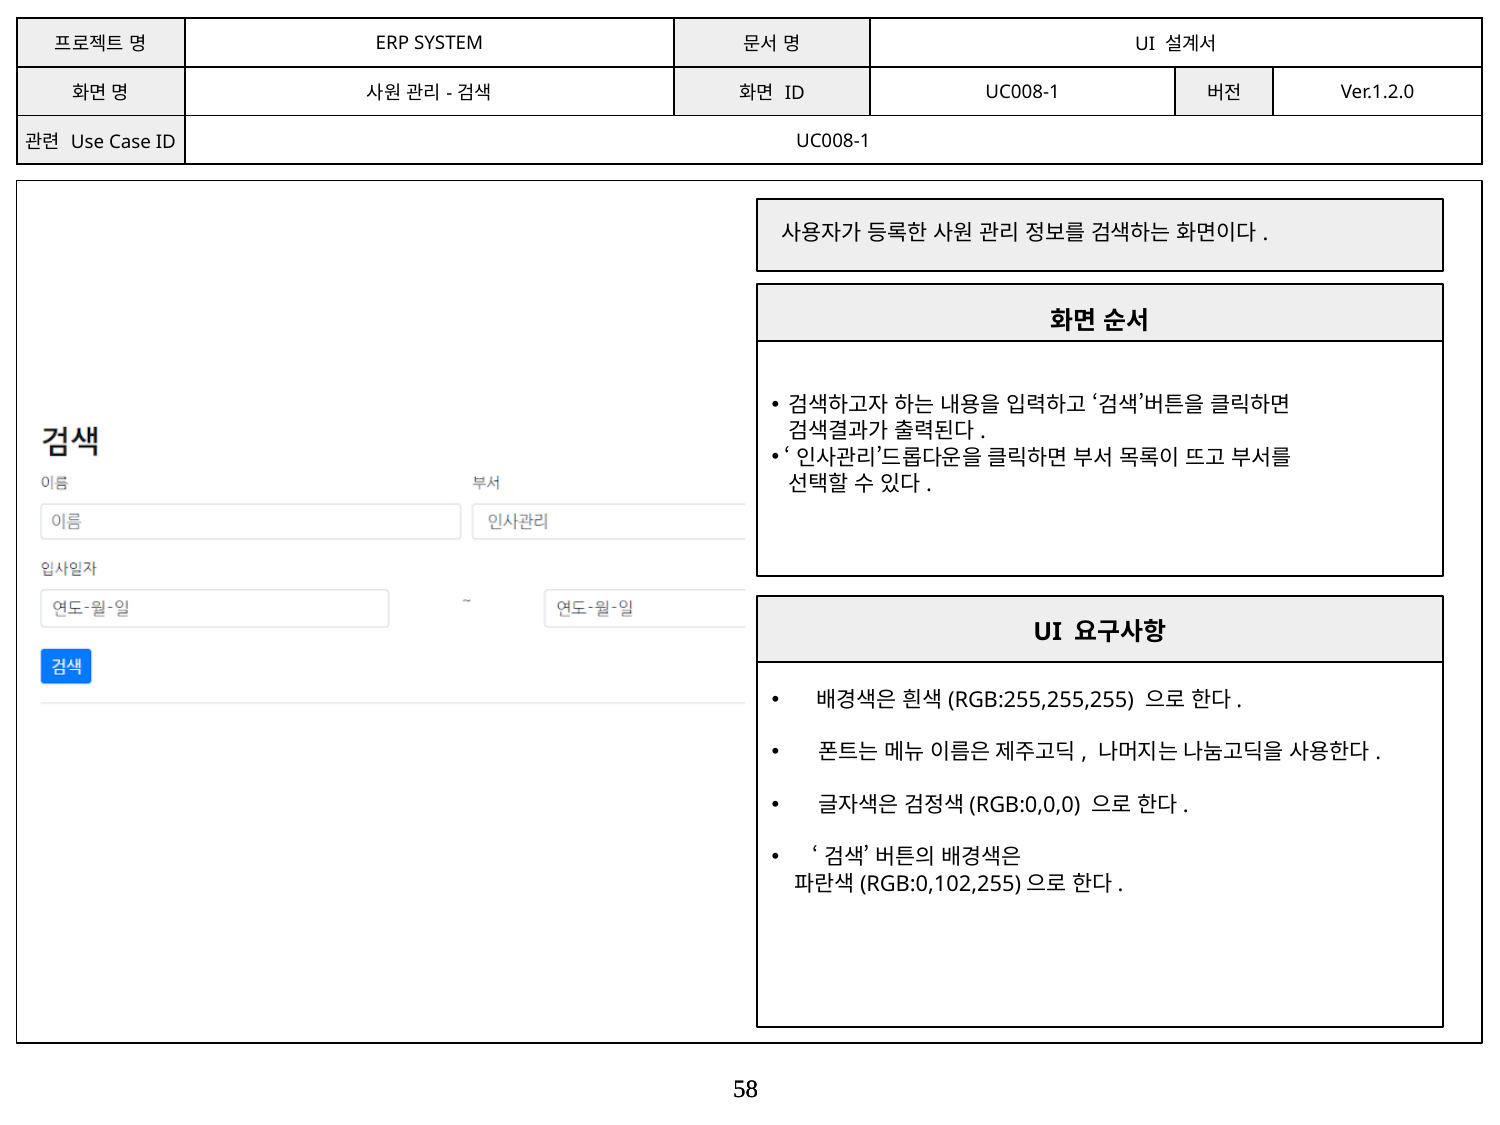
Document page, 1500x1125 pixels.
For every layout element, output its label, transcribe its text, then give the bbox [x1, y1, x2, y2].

table_cell 버전 [1176, 68, 1272, 115]
table_header UI 설계서 [871, 19, 1481, 66]
table_cell UC008-1 [871, 68, 1174, 115]
table_cell Ver.1.2.0 [1274, 68, 1481, 115]
picture [28, 413, 746, 826]
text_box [756, 595, 1444, 1028]
table_cell 관련 Use Case ID [18, 116, 184, 163]
table_cell UC008-1 [186, 116, 1481, 163]
table_cell 화면 ID [675, 68, 869, 115]
text_box 사용자가 등록한 사원 관리 정보를 검색하는 화면이다. [756, 198, 1444, 271]
table_cell 화면 명 [18, 68, 184, 115]
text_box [756, 283, 1444, 577]
table_header ERP SYSTEM [186, 19, 673, 66]
table_cell 사원 관리-검색 [186, 68, 673, 115]
table_header 프로젝트 명 [18, 19, 184, 66]
table_header 문서 명 [675, 19, 869, 66]
